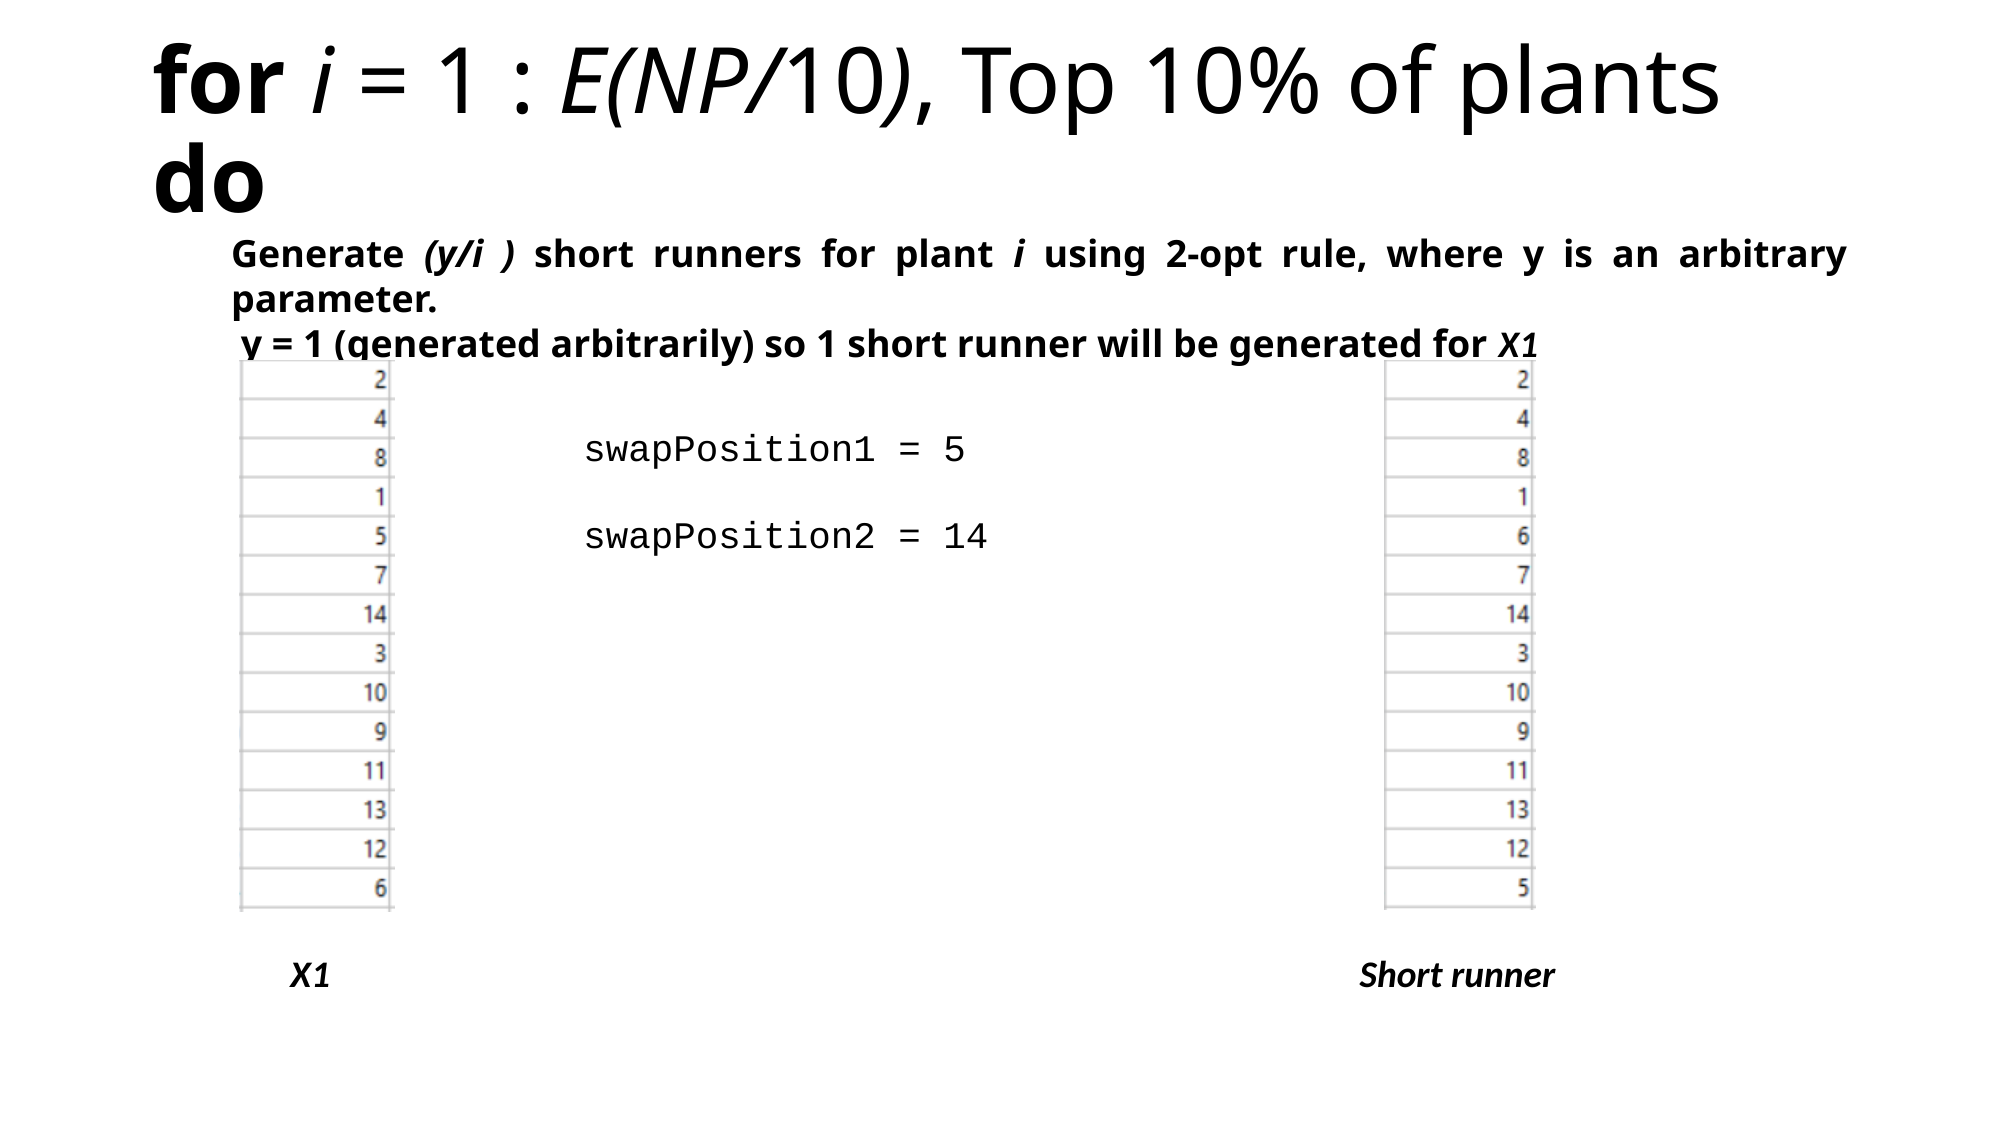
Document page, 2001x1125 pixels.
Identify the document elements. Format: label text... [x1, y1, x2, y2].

picture [239, 359, 395, 912]
text_box swapPosition2 = 14 [568, 504, 1004, 564]
text_box X1 [275, 942, 358, 1003]
text_box Generate (y/i ) short runners for plant i using 2-opt rule, where y is an arbitrary parameter. y = 1 (generated arbitrarily) so 1 short runner will be generated for X1 [216, 222, 1863, 373]
text_box Short runner [1344, 942, 1575, 1003]
text_box swapPosition1 = 5 [568, 416, 981, 477]
picture [1383, 360, 1536, 911]
title for i = 1 : E(NP/10), Top 10% of plants do [137, 59, 1863, 207]
